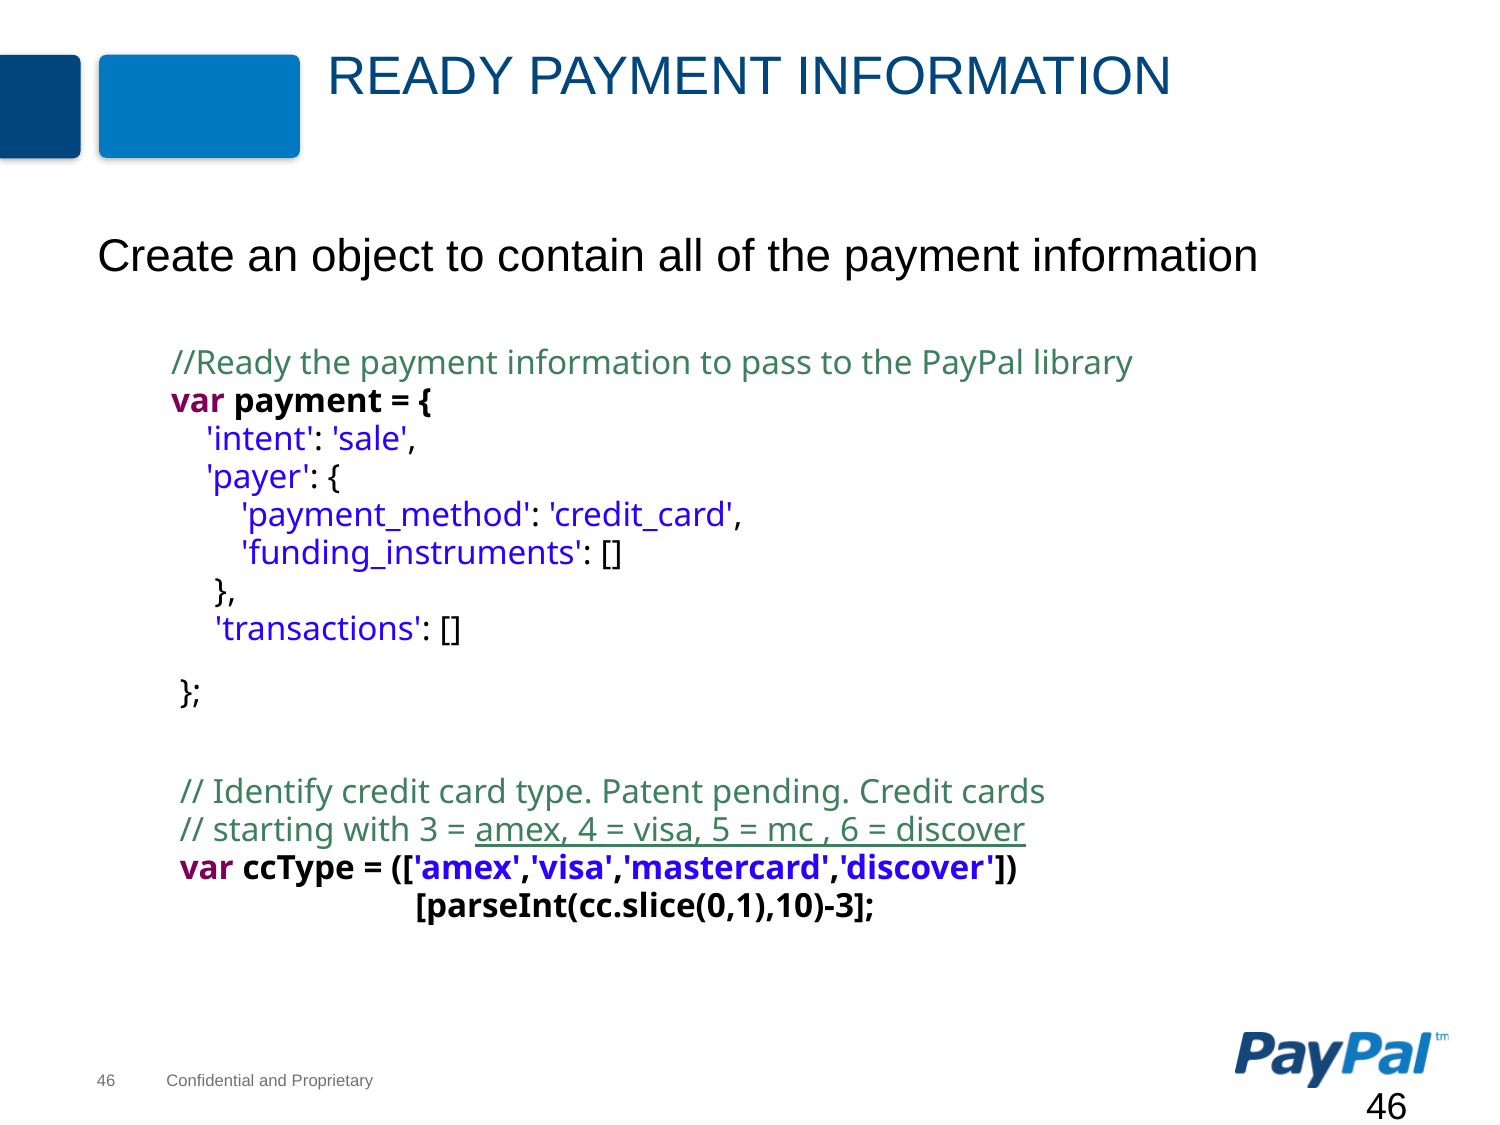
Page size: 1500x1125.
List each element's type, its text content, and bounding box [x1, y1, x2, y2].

slide_number 46 [1351, 1074, 1500, 1125]
list Create an object to contain all of the payment information //Ready the payment information to pass to the PayPal library var payment = { 'intent': 'sale', 'payer': { 'payment_method': 'credit_card', 'funding_instruments': [] }, 'transactions': [] }; // Identify credit card type. Patent pending. Credit cards // starting with 3 = amex, 4 = visa, 5 = mc , 6 = discover var ccType = (['amex','visa','mastercard','discover']) [parseInt(cc.slice(0,1),10)-3]; [82, 221, 1413, 1013]
picture [1235, 1032, 1449, 1088]
title Ready Payment Information [312, 37, 1463, 175]
